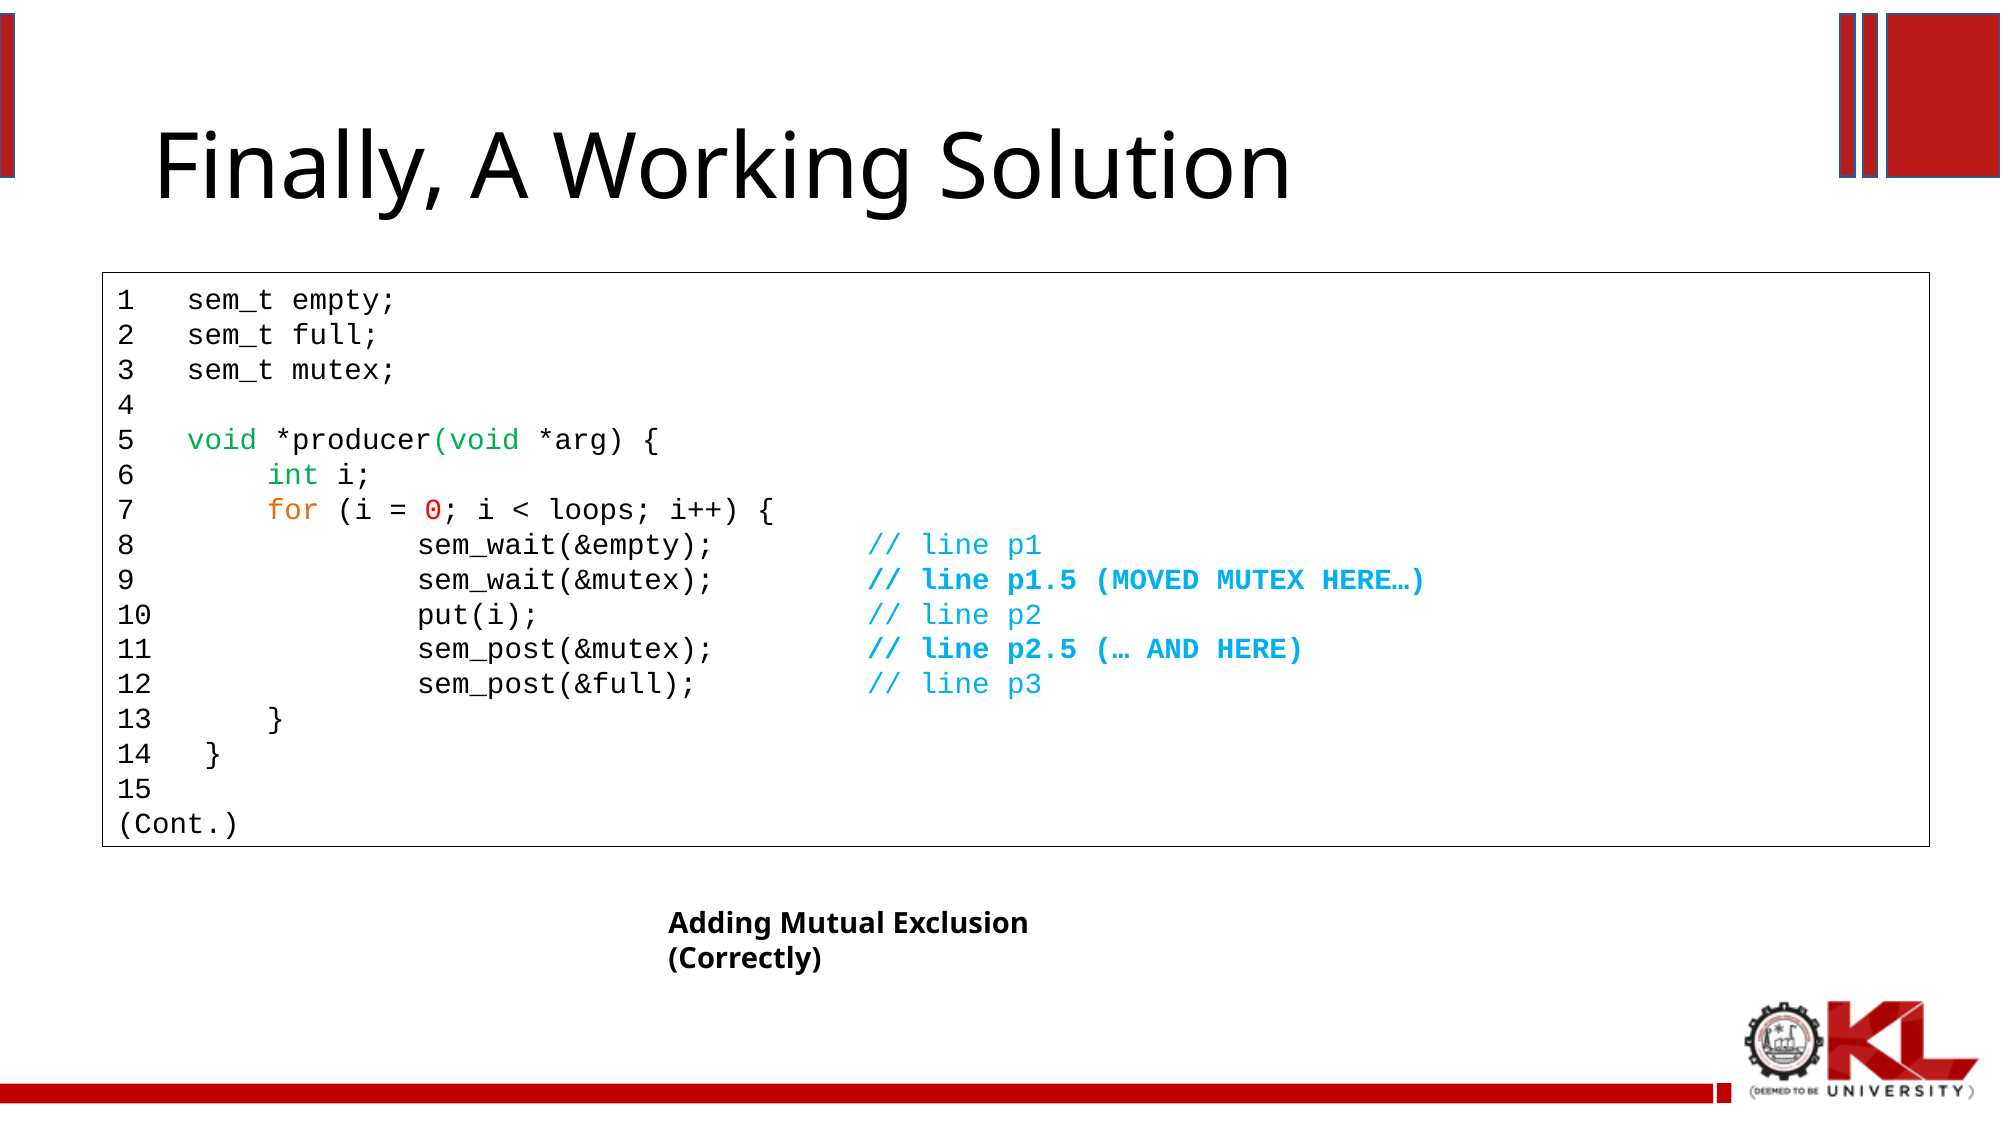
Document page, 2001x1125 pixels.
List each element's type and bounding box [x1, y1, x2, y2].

text_box [0, 0, 2000, 1104]
